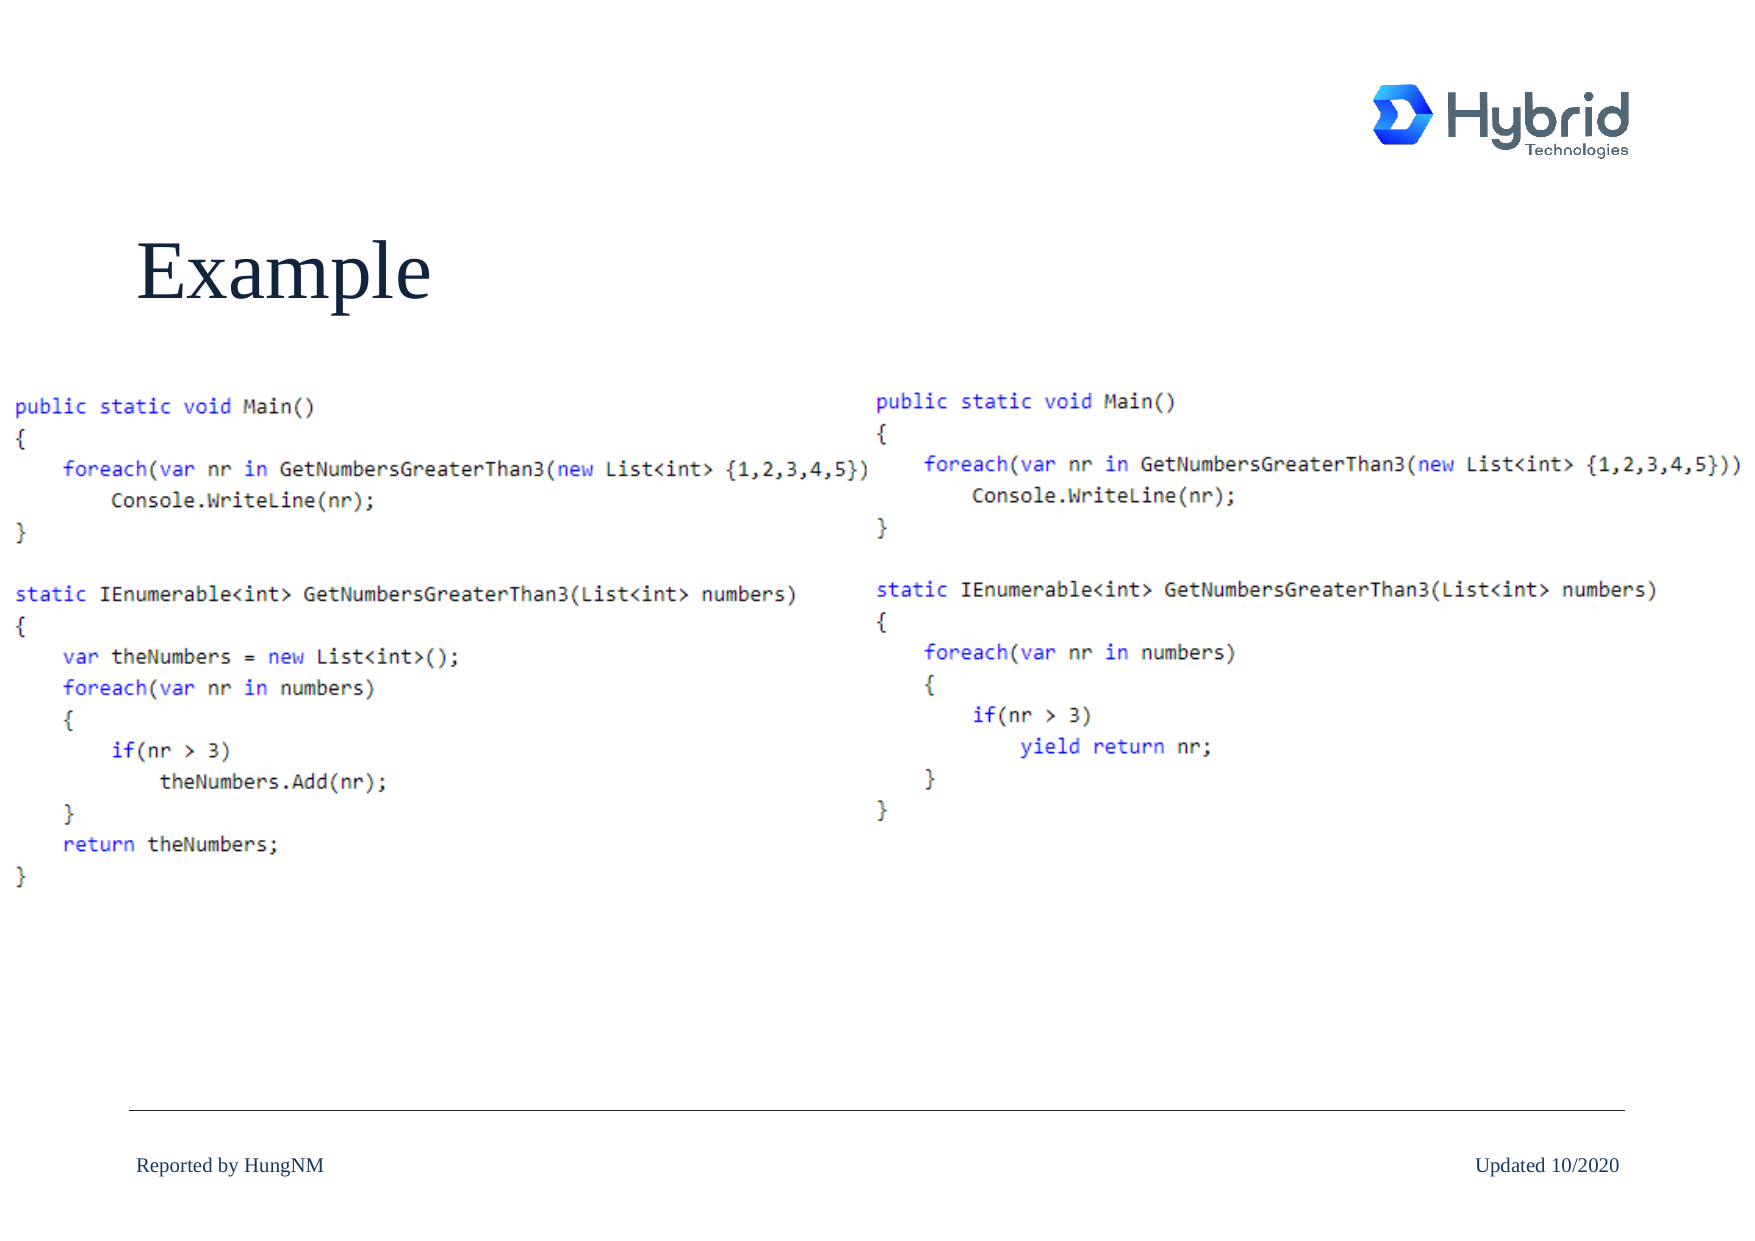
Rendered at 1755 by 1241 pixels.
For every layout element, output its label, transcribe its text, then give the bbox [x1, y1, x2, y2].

list Updated 10/2020 [1222, 1131, 1635, 1183]
list Example [121, 157, 1553, 304]
picture [9, 382, 1753, 901]
picture [1339, 45, 1665, 183]
list Reported by HungNM [121, 1131, 603, 1183]
